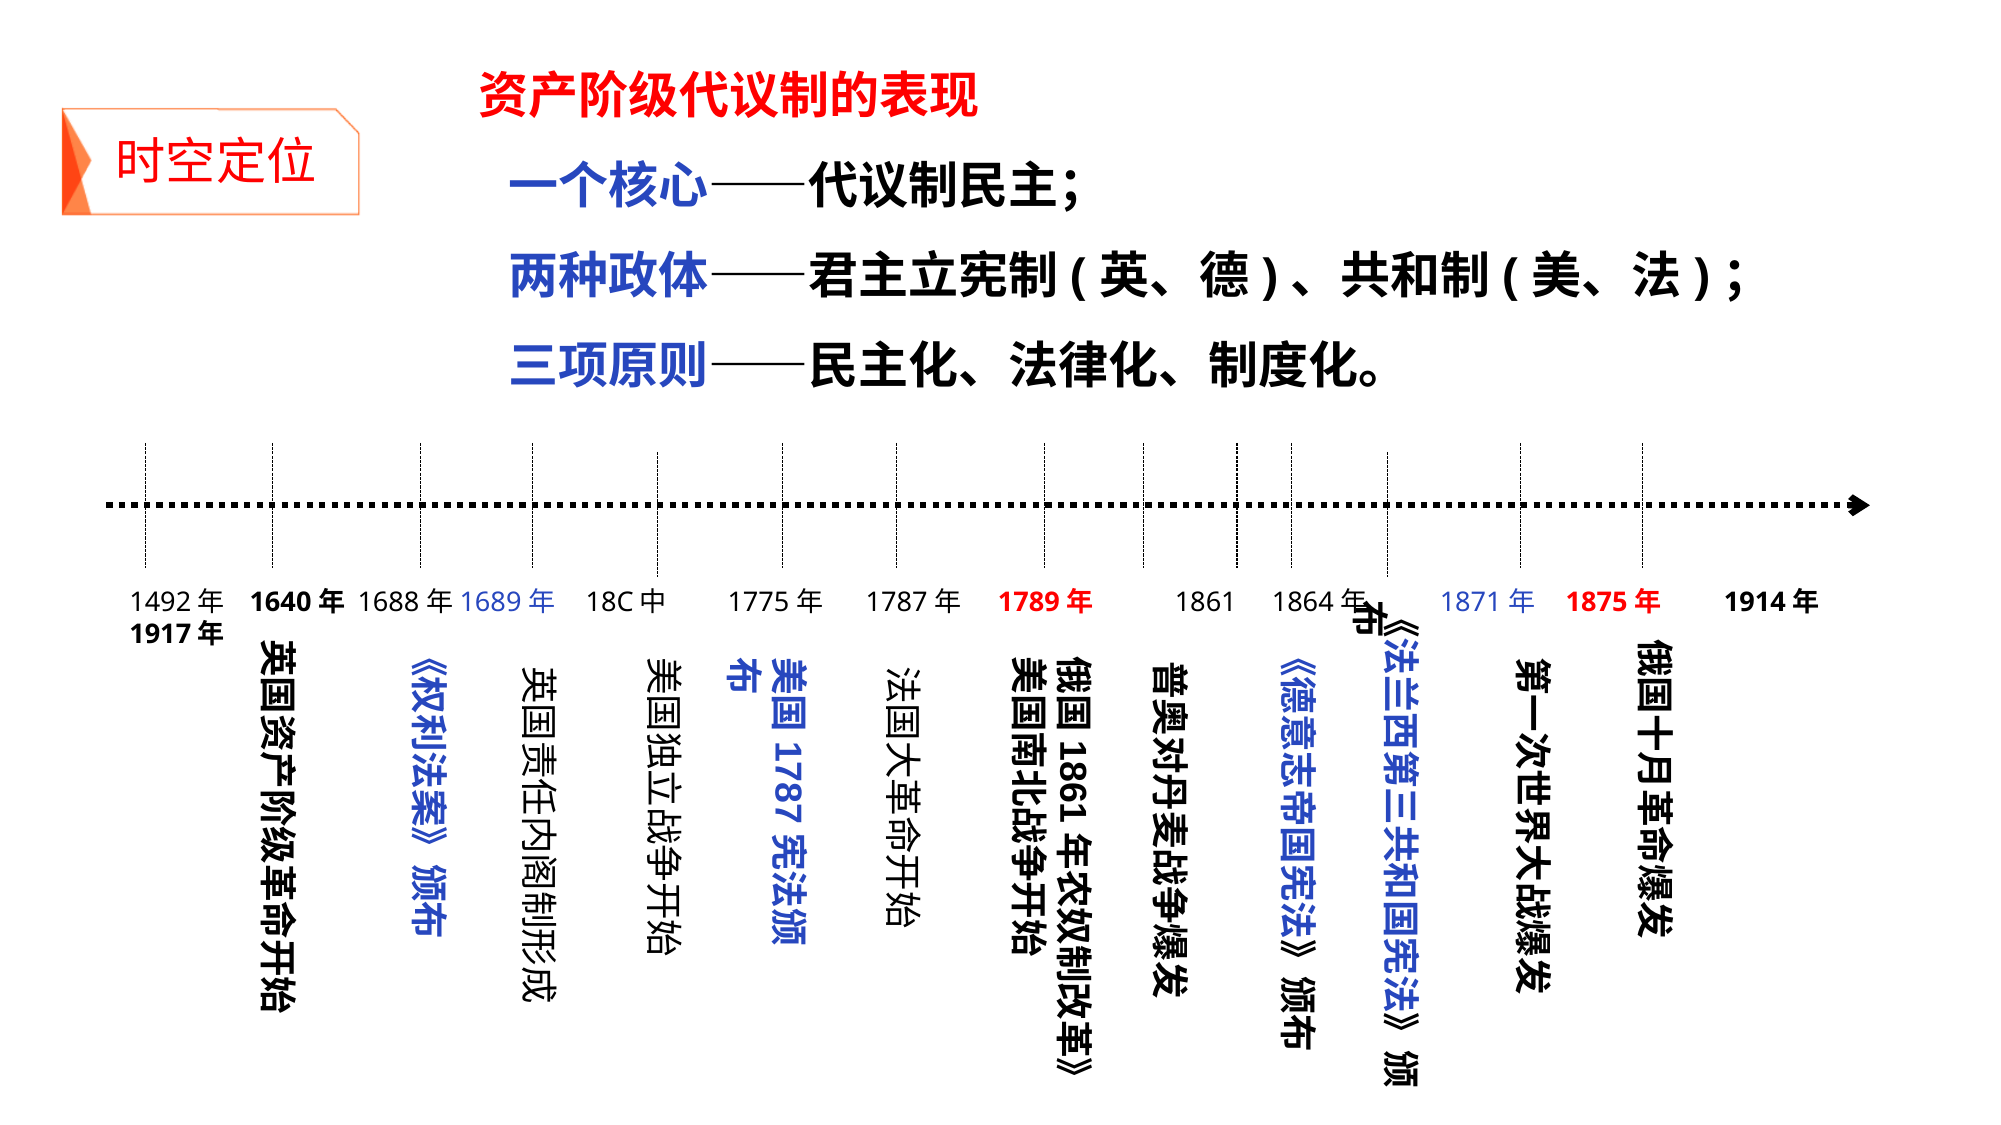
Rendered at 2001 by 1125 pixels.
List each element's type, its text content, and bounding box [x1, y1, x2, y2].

text_box 美国1787宪法颁布 [745, 642, 821, 979]
text_box 法国大革命开始 [859, 651, 935, 944]
text_box 《德意志帝国宪法》颁布 [1254, 624, 1330, 1104]
text_box 《法兰西第三共和国宪法》颁布 [1356, 585, 1419, 1125]
text_box 俄国十月革命爆发 [1611, 624, 1673, 979]
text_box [35, 92, 386, 242]
text_box 第一次世界大战爆发 [1489, 642, 1551, 1023]
text_box 英国责任内阁制形成 [495, 651, 571, 1024]
text_box 资产阶级代议制的表现 一个核心——代议制民主； 两种政体——君主立宪制(英、德)、共和制(美、法)； 三项原则——民主化、法律化、制度化。 [418, 25, 1870, 401]
text_box 普奥对丹麦战争爆发 [1125, 646, 1202, 1125]
text_box 《权利法案》颁布 [385, 624, 461, 970]
text_box 1492年 1640年 1688年1689年 18C中 1775年 1787年 1789年 1861 1864年 1871年 1875年 1914年 1917年 [114, 576, 1914, 657]
text_box 俄国1861年农奴制改革》 美国南北战争开始 [984, 642, 1106, 1125]
text_box 美国独立战争开始 [620, 642, 696, 988]
text_box 英国资产阶级革命开始 [234, 624, 310, 1095]
